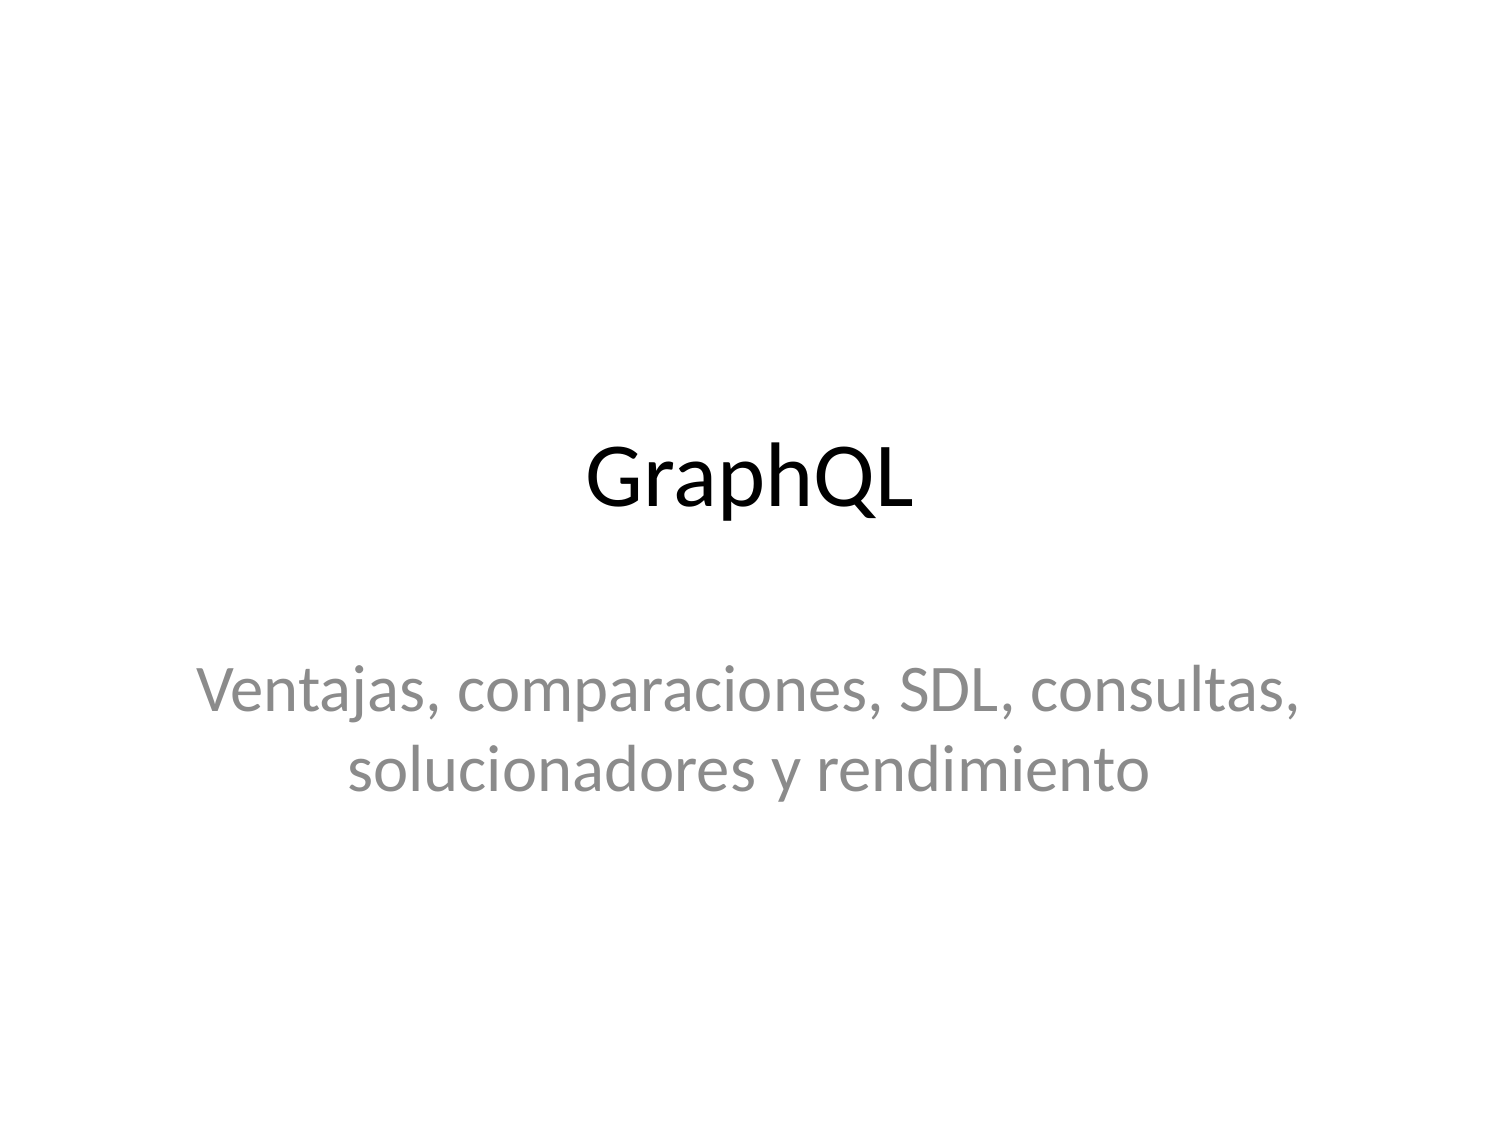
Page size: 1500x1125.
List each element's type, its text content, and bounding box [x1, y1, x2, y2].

subtitle Ventajas, comparaciones, SDL, consultas, solucionadores y rendimiento [177, 637, 1321, 925]
title GraphQL [112, 349, 1388, 591]
